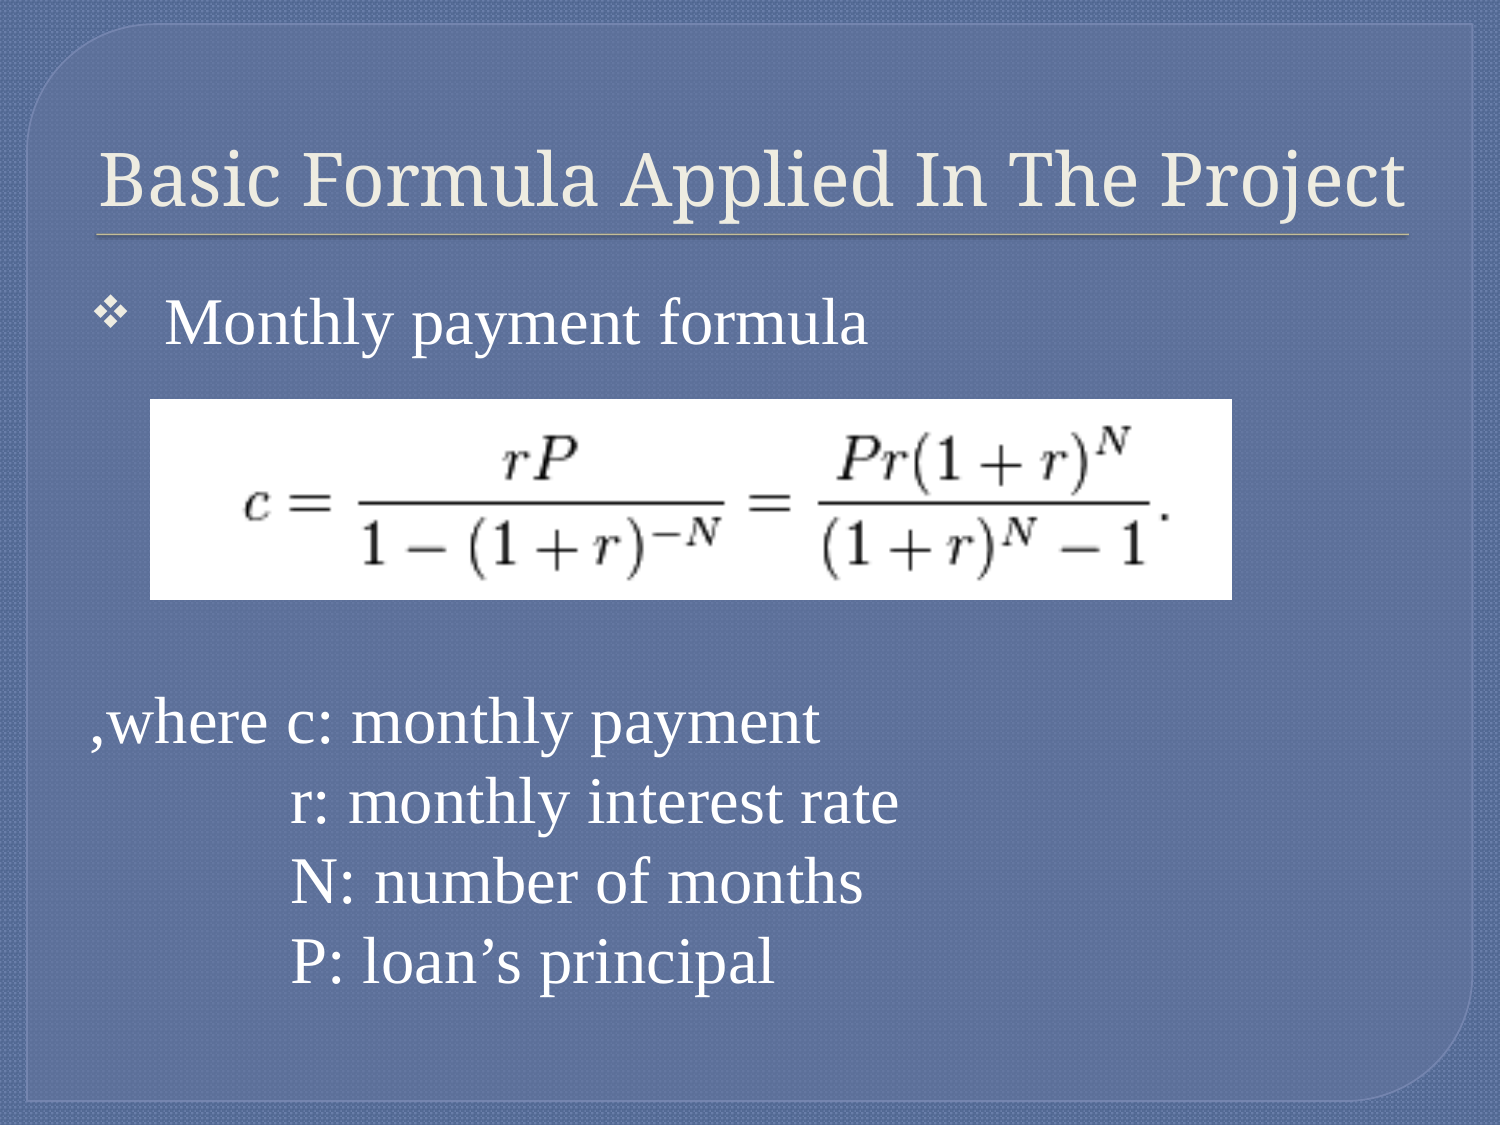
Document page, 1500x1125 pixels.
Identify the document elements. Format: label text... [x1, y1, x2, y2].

picture [149, 399, 1232, 601]
title Basic Formula Applied In The Project [75, 41, 1425, 230]
list Monthly payment formula ,where c: monthly payment r: monthly interest rate N: number of months P: loan’s principal [75, 270, 1425, 1013]
